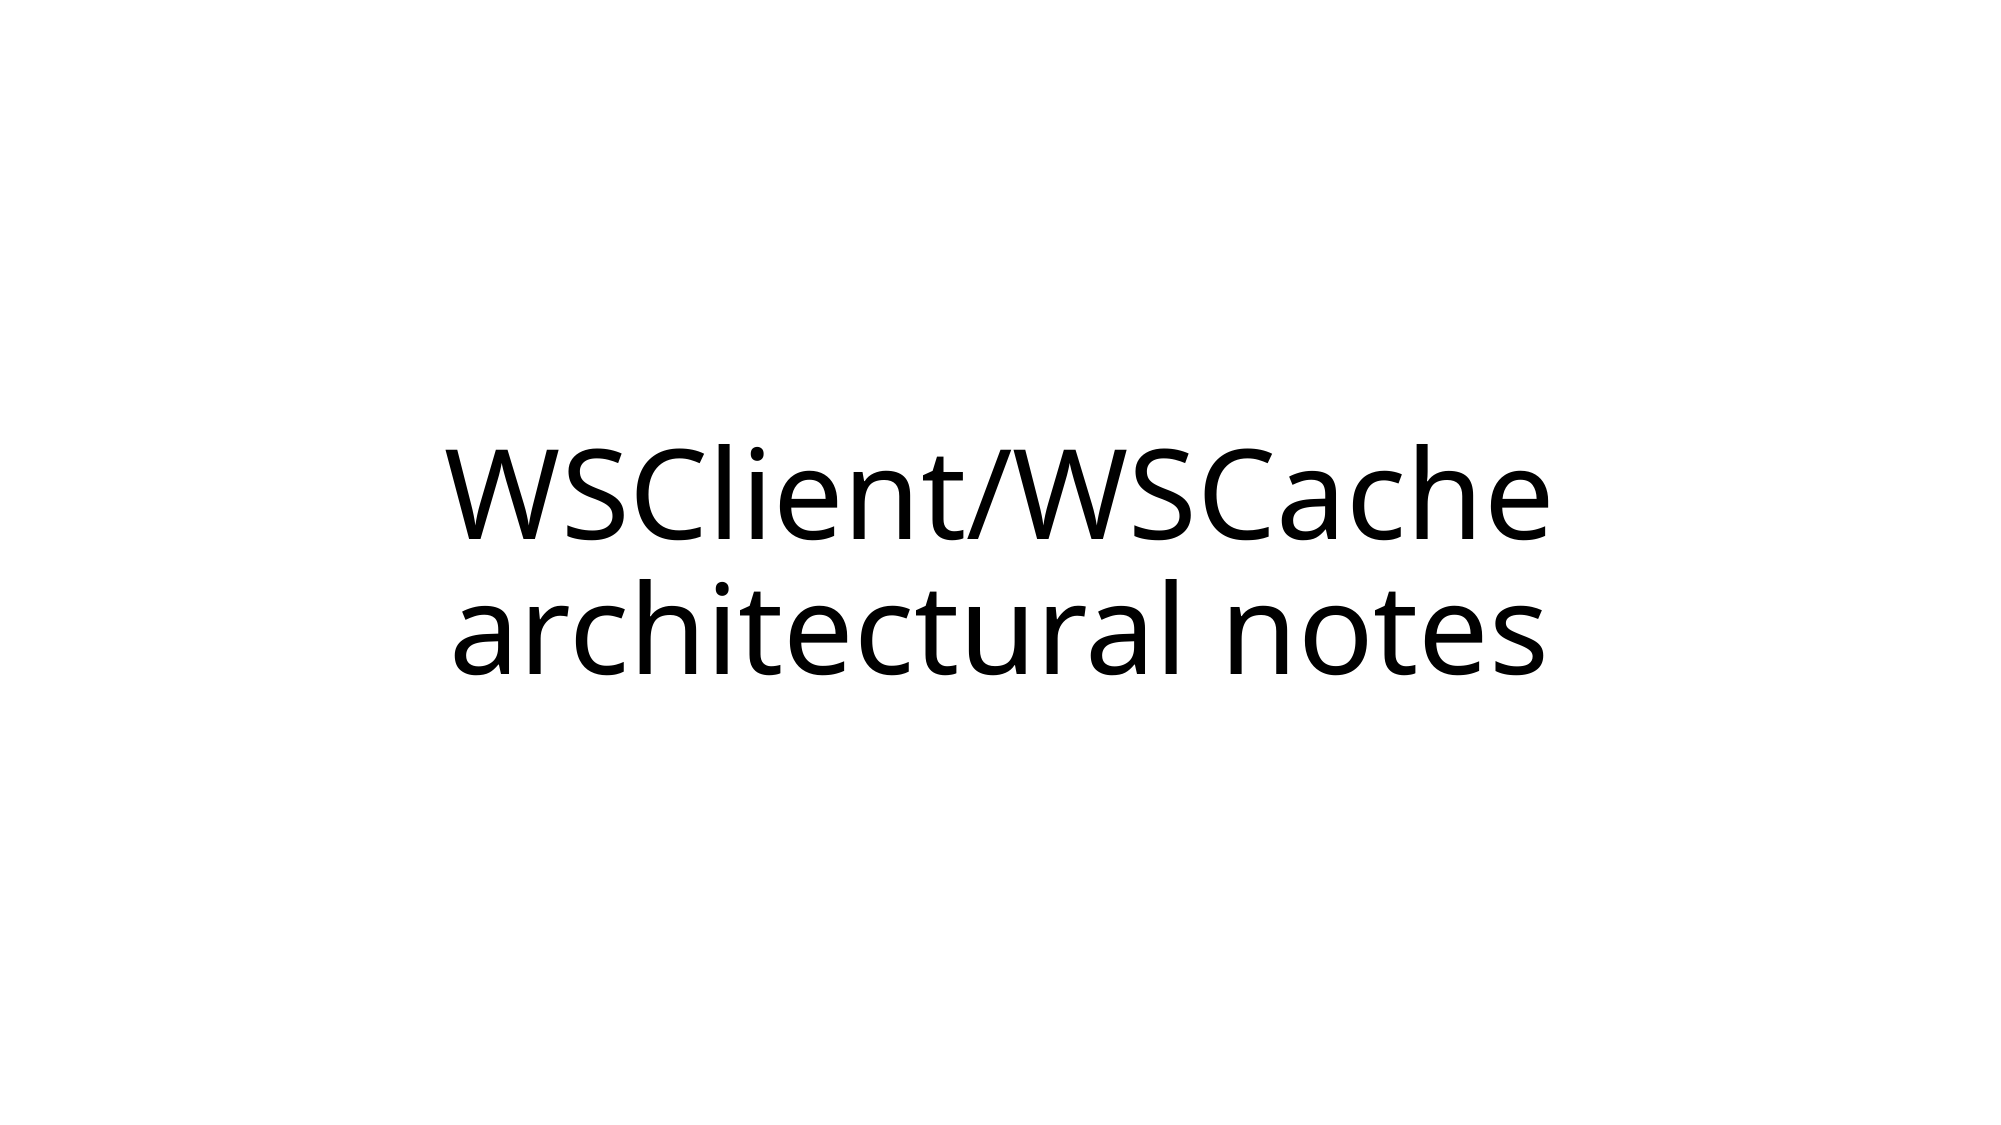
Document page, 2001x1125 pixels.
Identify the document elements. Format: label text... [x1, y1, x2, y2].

title WSClient/WSCache architectural notes [249, 184, 1750, 710]
